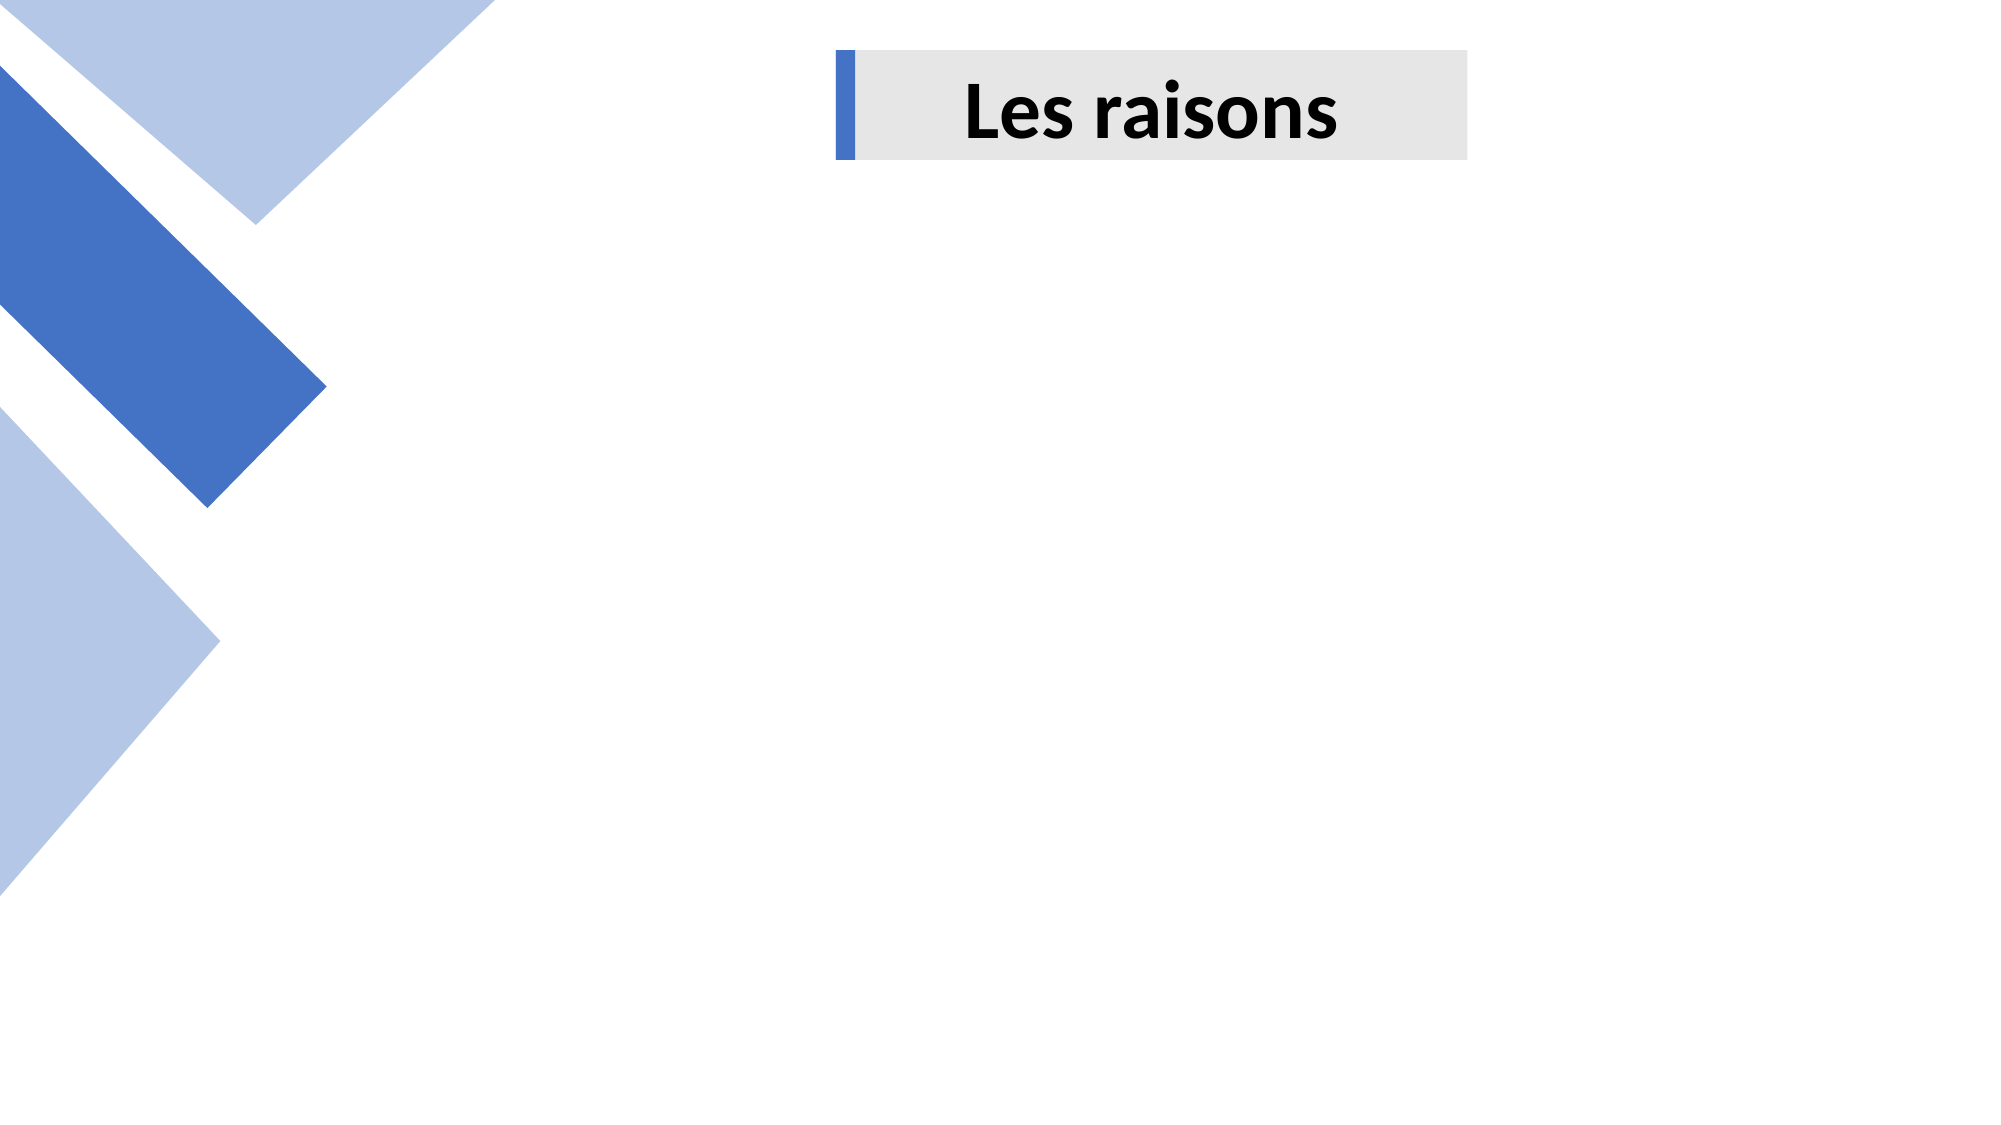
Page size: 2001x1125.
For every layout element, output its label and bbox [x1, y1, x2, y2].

text_box [0, 116, 612, 785]
text_box [835, 49, 1468, 161]
